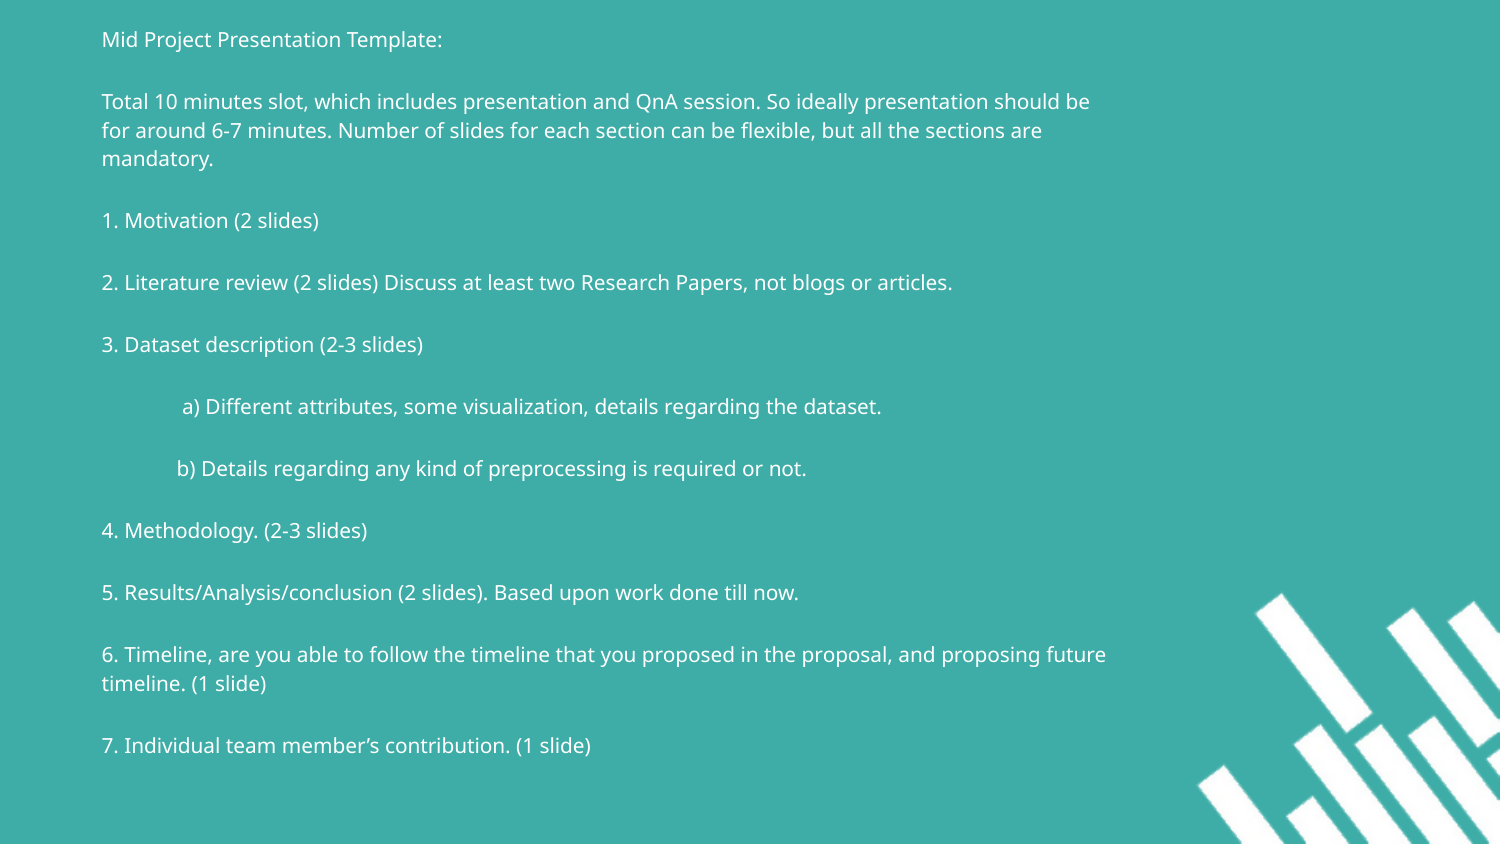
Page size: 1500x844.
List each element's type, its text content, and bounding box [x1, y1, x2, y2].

title Mid Project Presentation Template: Total 10 minutes slot, which includes presentation and QnA session. So ideally presentation should be for around 6-7 minutes. Number of slides for each section can be flexible, but all the sections are mandatory. 1. Motivation (2 slides) 2. Literature review (2 slides) Discuss at least two Research Papers, not blogs or articles. 3. Dataset description (2-3 slides) a) Different attributes, some visualization, details regarding the dataset. b) Details regarding any kind of preprocessing is required or not. 4. Methodology. (2-3 slides) 5. Results/Analysis/conclusion (2 slides). Based upon work done till now. 6. Timeline, are you able to follow the timeline that you proposed in the proposal, and proposing future timeline. (1 slide) 7. Individual team member’s contribution. (1 slide) [86, 111, 1132, 823]
picture [1154, 578, 1500, 844]
